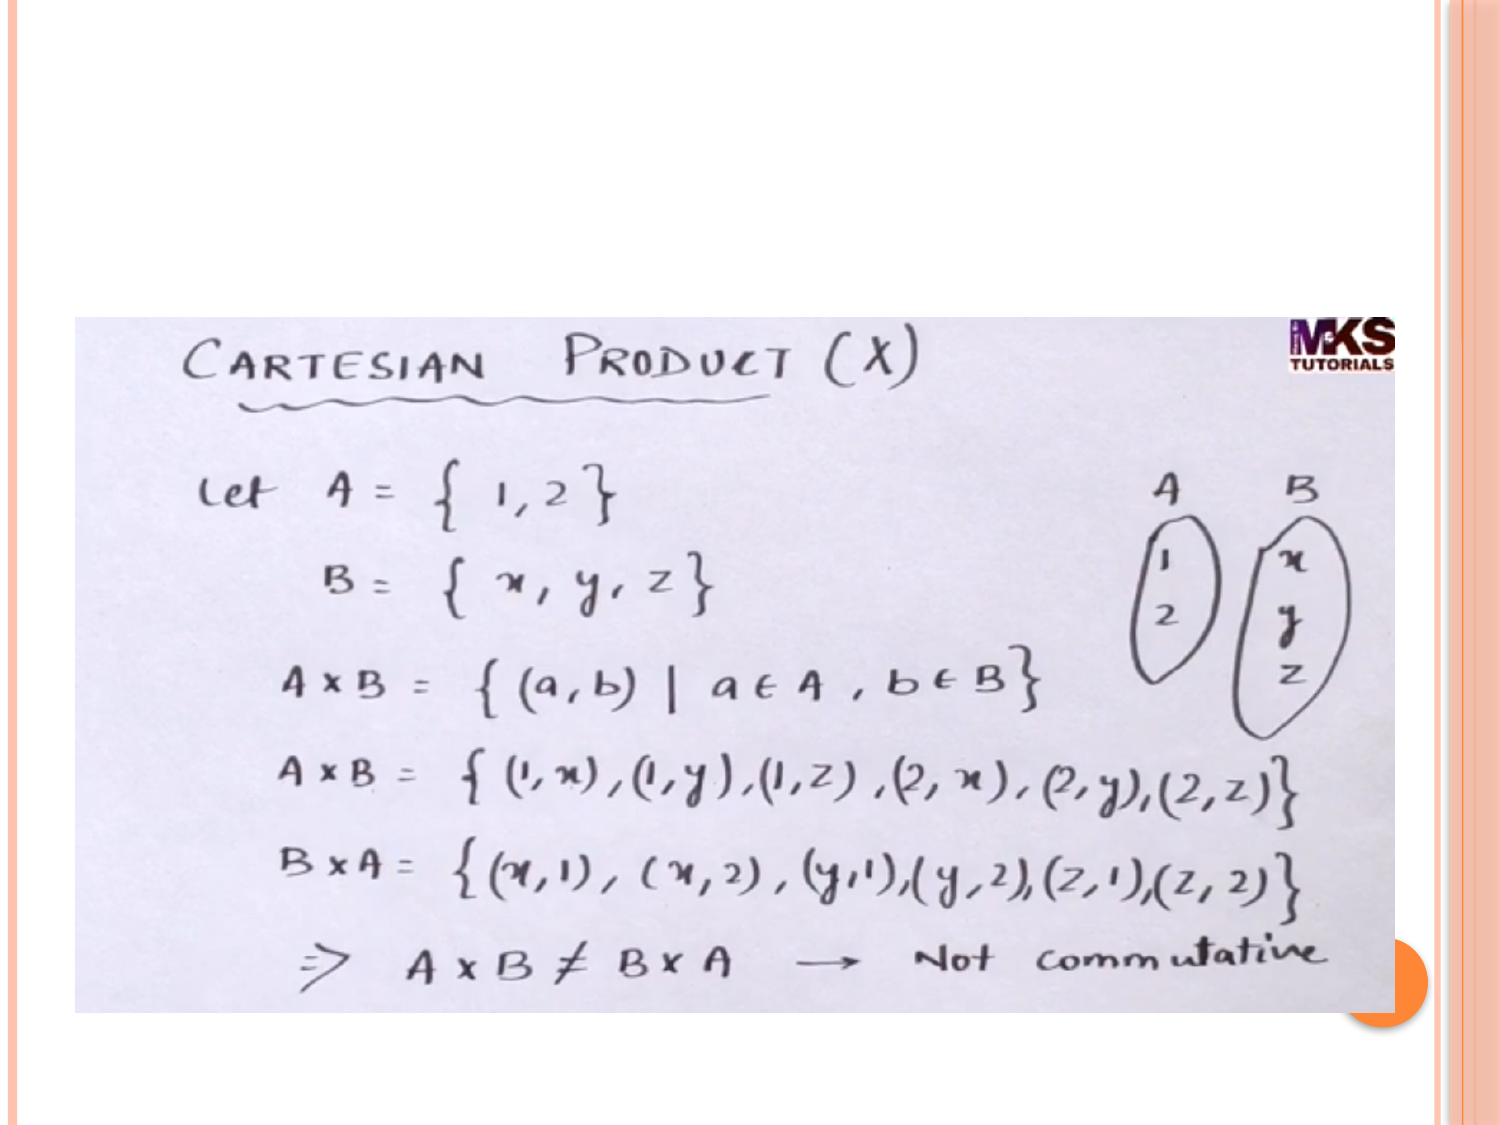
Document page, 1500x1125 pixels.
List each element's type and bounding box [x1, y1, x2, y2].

list [74, 317, 1396, 1013]
